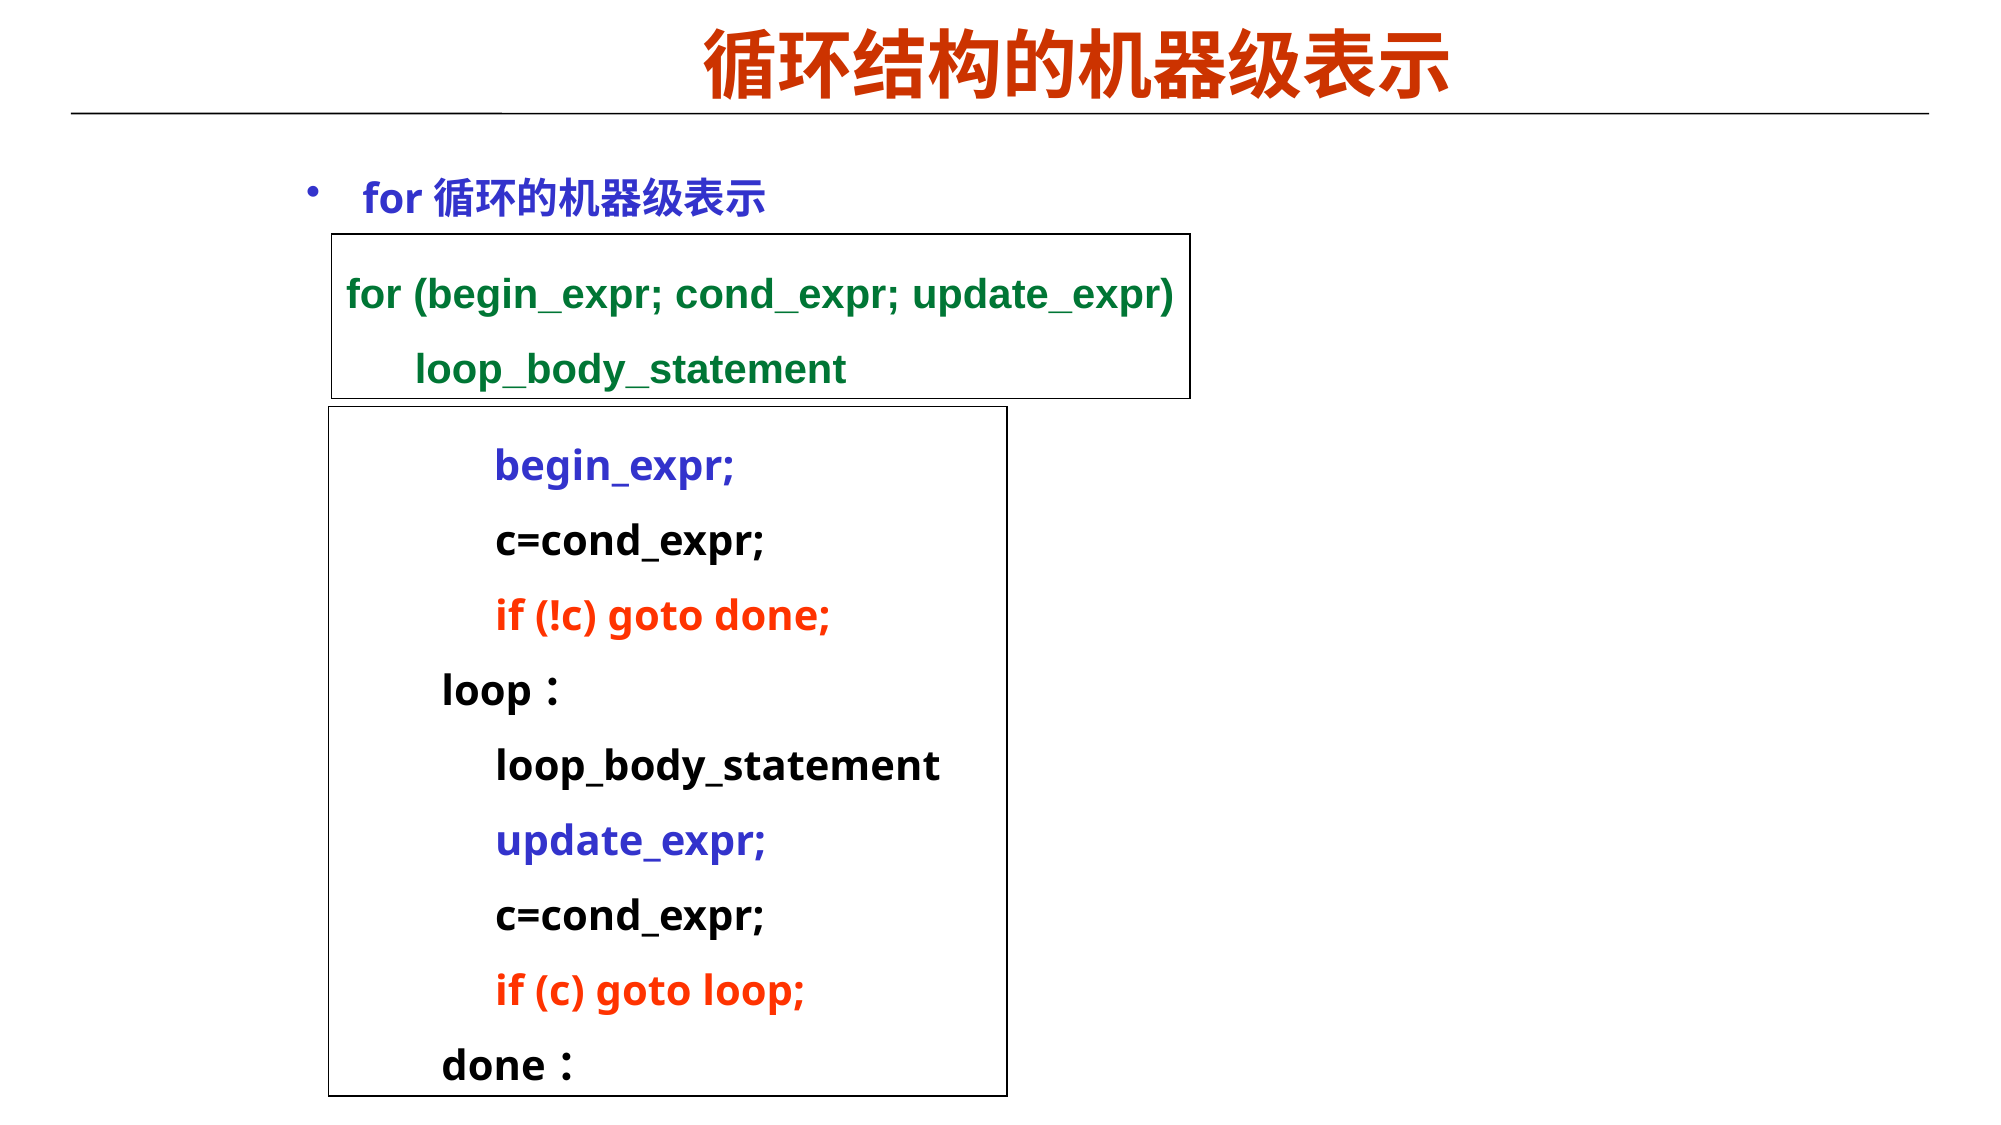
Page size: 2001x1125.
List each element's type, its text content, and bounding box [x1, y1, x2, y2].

text_box begin_expr; c=cond_expr; if (!c) goto done; loop： loop_body_statement update_expr; c=cond_expr; if (c) goto loop; done： [328, 406, 1008, 1097]
text_box for循环的机器级表示 [291, 156, 941, 238]
text_box for (begin_expr; cond_expr; update_expr) loop_body_statement [331, 233, 1190, 399]
title 循环结构的机器级表示 [325, 16, 1675, 109]
